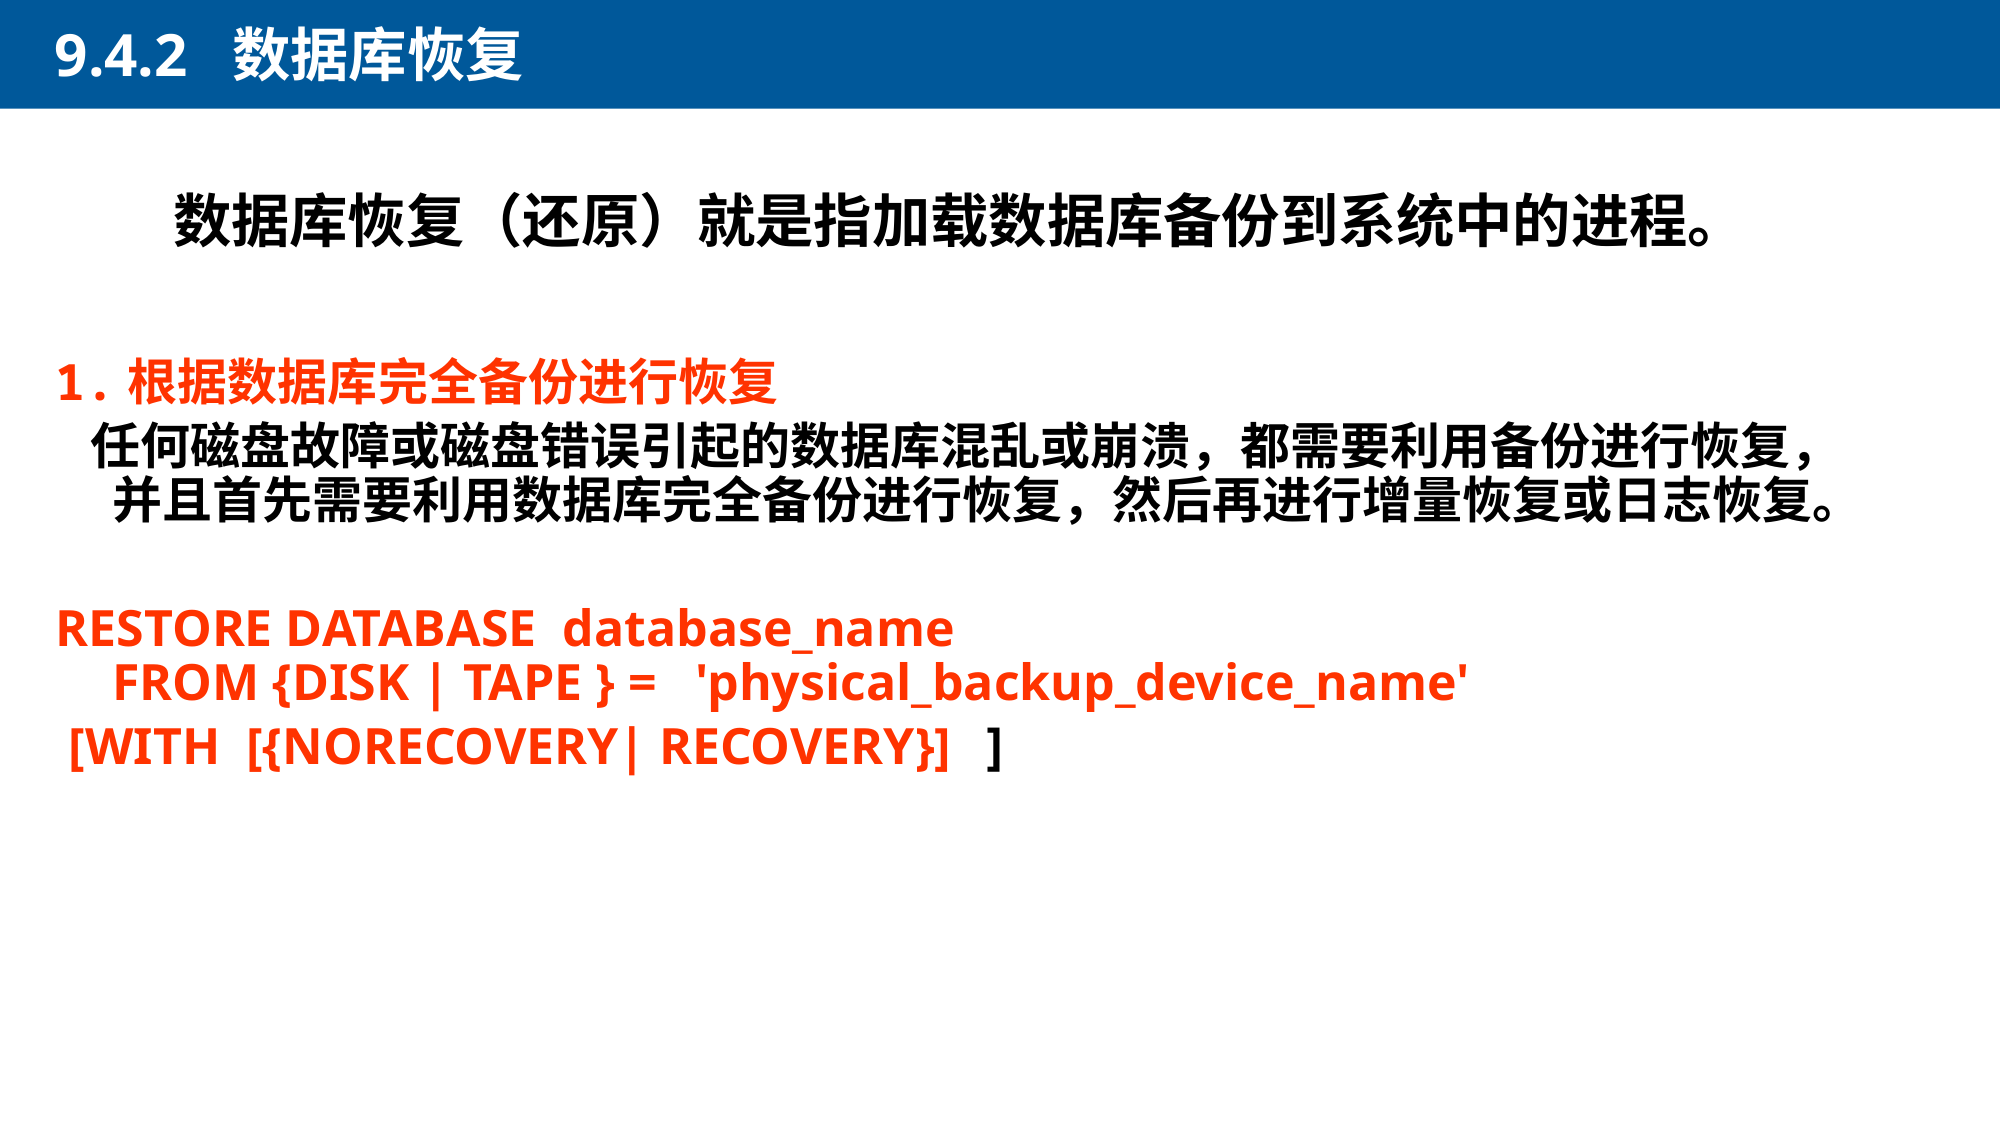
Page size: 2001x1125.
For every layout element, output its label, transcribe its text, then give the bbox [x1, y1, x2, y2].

text_box 9.4.2 数据库恢复 [40, 10, 870, 96]
text_box [0, 0, 2000, 109]
text_box 1.根据数据库完全备份进行恢复 任何磁盘故障或磁盘错误引起的数据库混乱或崩溃，都需要利用备份进行恢复，并且首先需要利用数据库完全备份进行恢复，然后再进行增量恢复或日志恢复。 RESTORE DATABASE database_name FROM {DISK | TAPE } = 'physical_backup_device_name' [WITH [{NORECOVERY| RECOVERY}] ] [41, 350, 1891, 988]
text_box 数据库恢复（还原）就是指加载数据库备份到系统中的进程。 [64, 184, 1805, 350]
